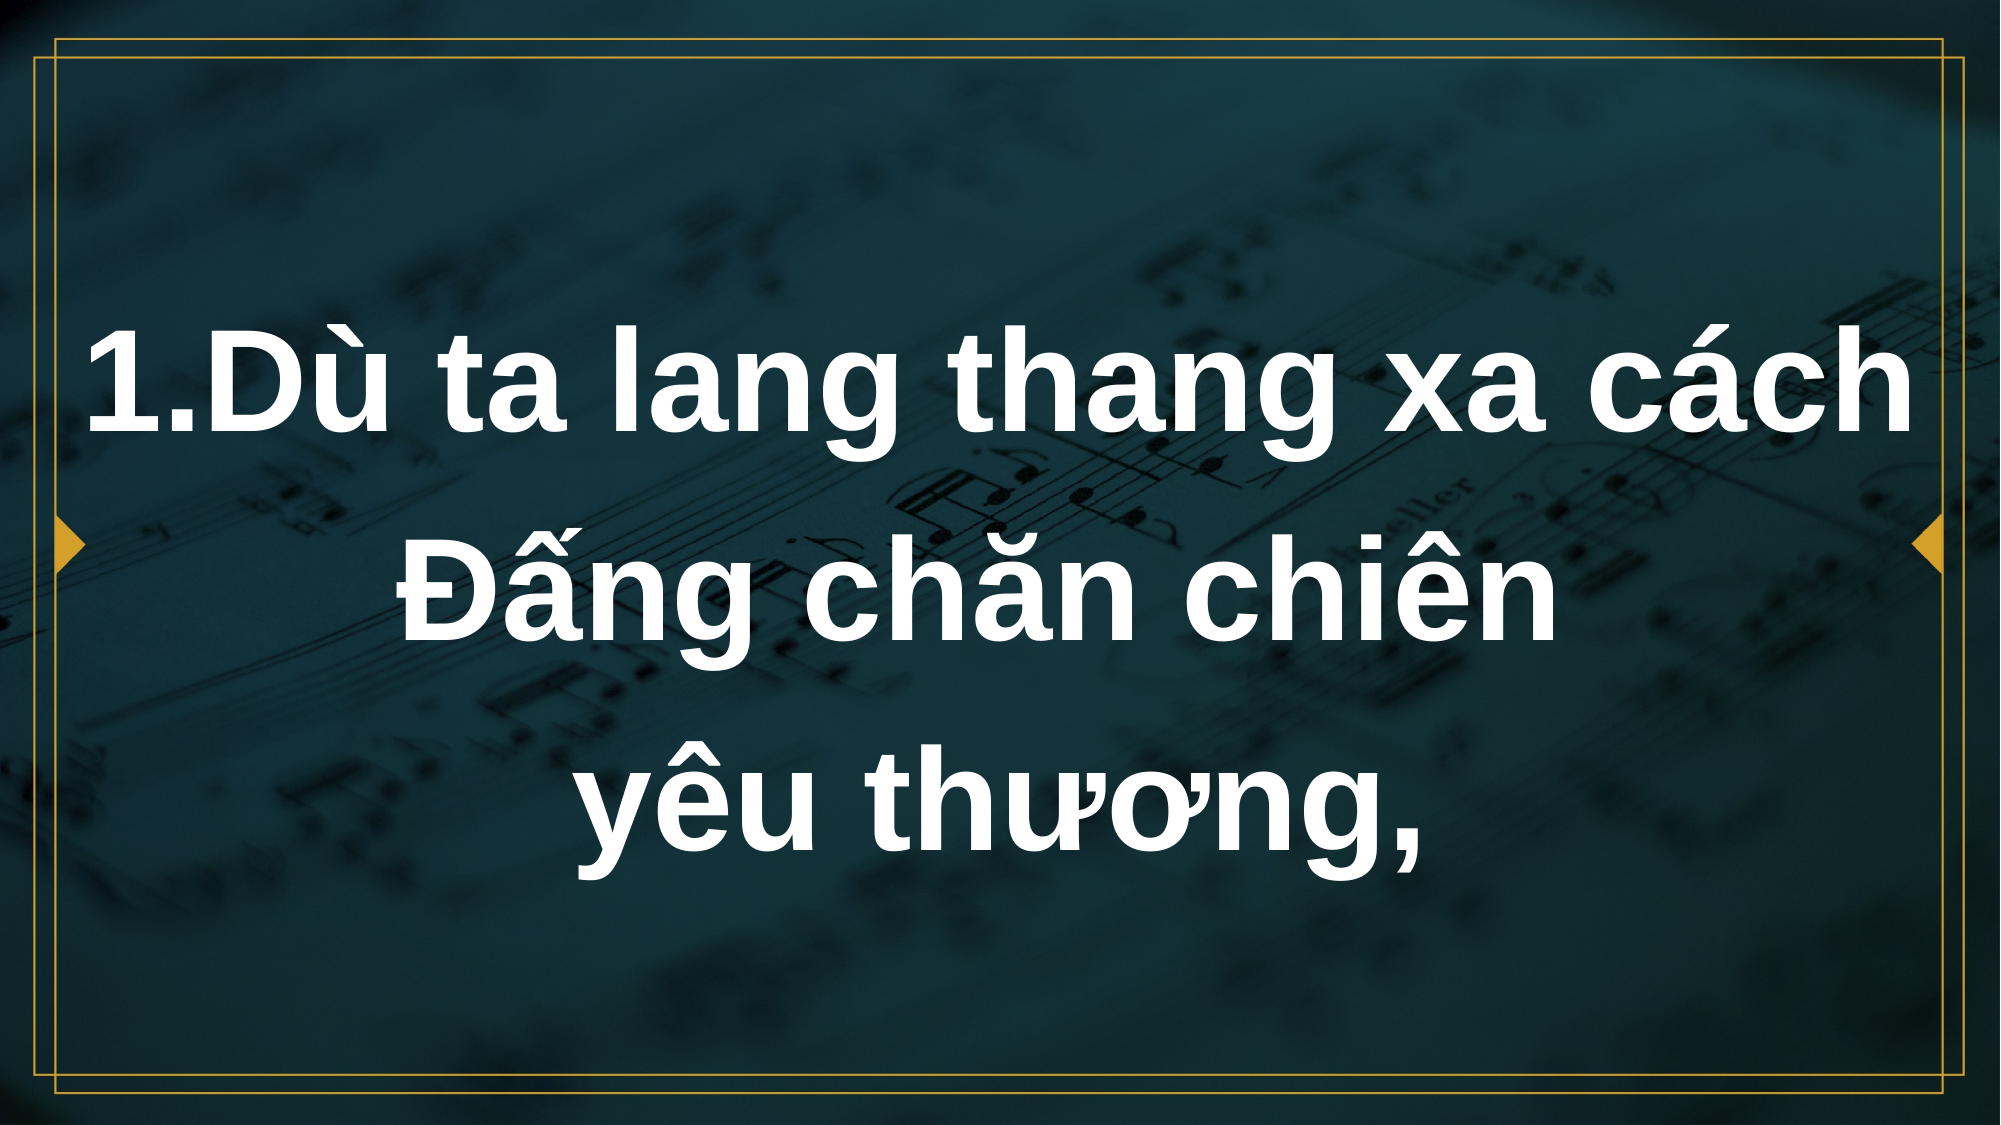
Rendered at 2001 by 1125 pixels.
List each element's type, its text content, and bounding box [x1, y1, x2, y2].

picture [0, 0, 2000, 1125]
title 1.Dù ta lang thang xa cách Đấng chăn chiên yêu thương, [55, 53, 1945, 1077]
